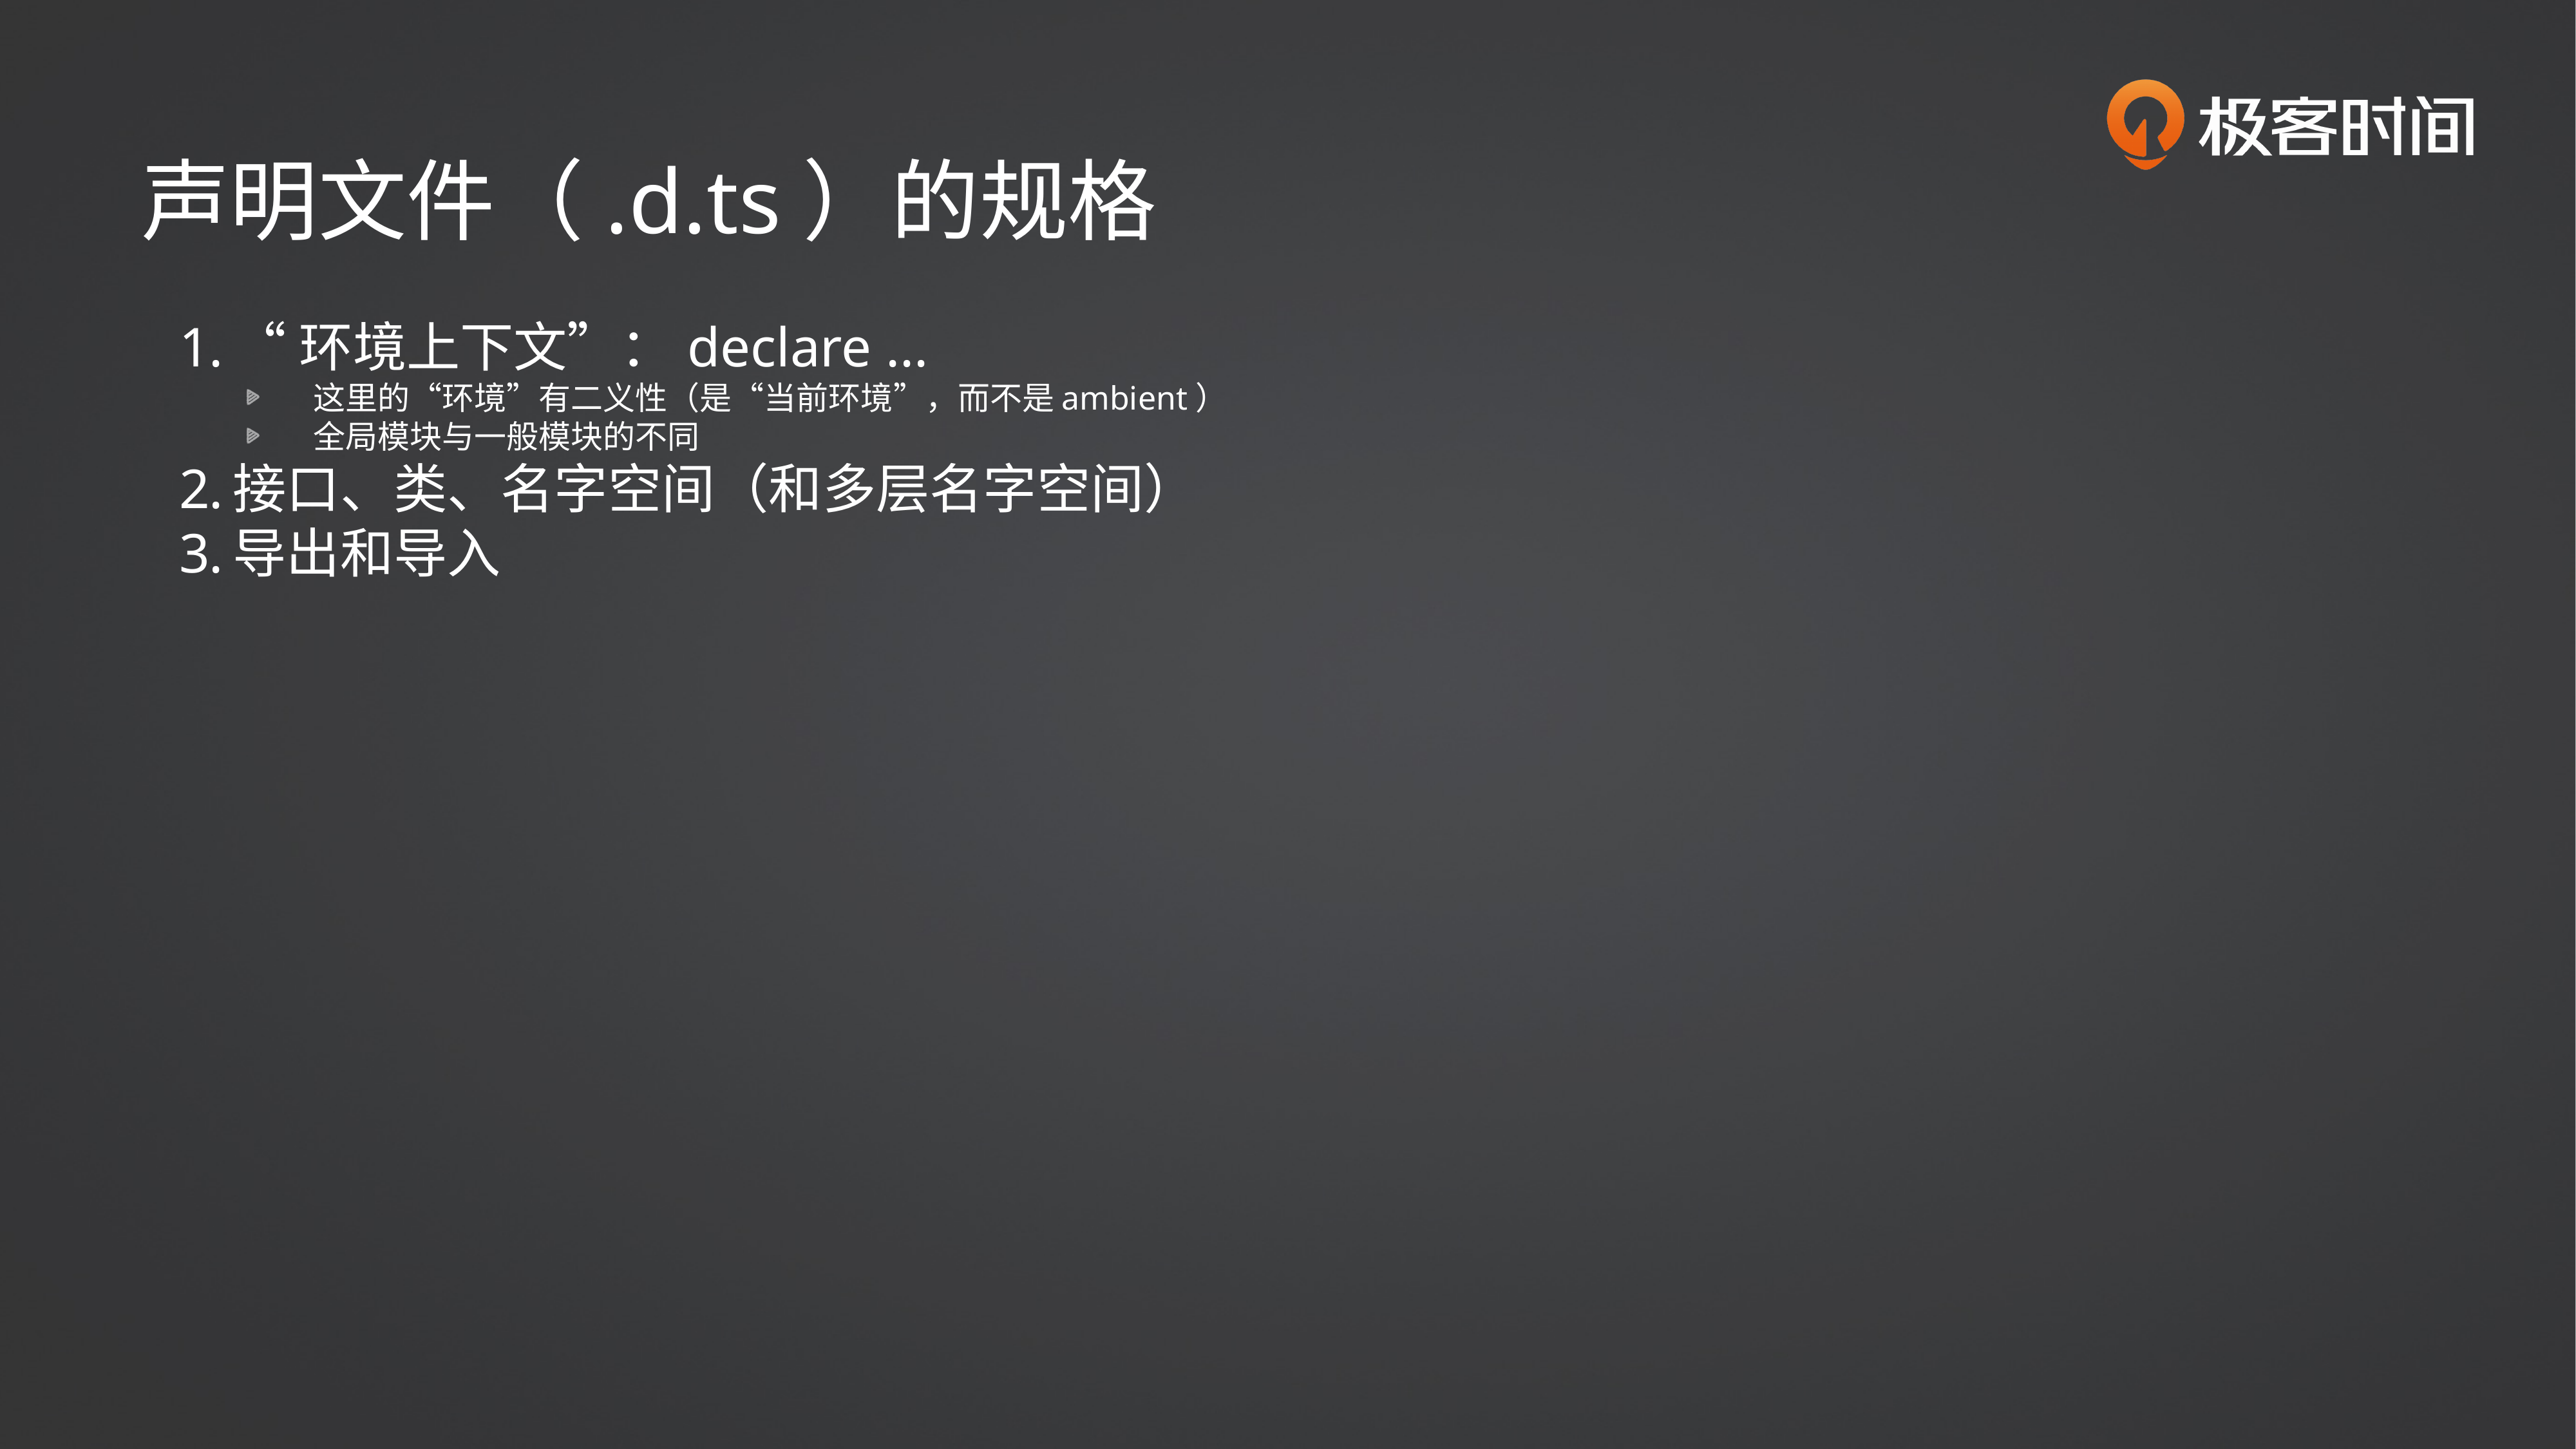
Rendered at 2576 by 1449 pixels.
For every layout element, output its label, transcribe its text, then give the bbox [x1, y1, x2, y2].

text_box “环境上下文”：declare ... 这里的“环境”有二义性（是“当前环境”，而不是ambient） 全局模块与一般模块的不同 接口、类、名字空间（和多层名字空间） 导出和导入 [179, 313, 1967, 584]
picture [0, 0, 2576, 1449]
text_box 声明文件（.d.ts）的规格 [135, 139, 1571, 257]
